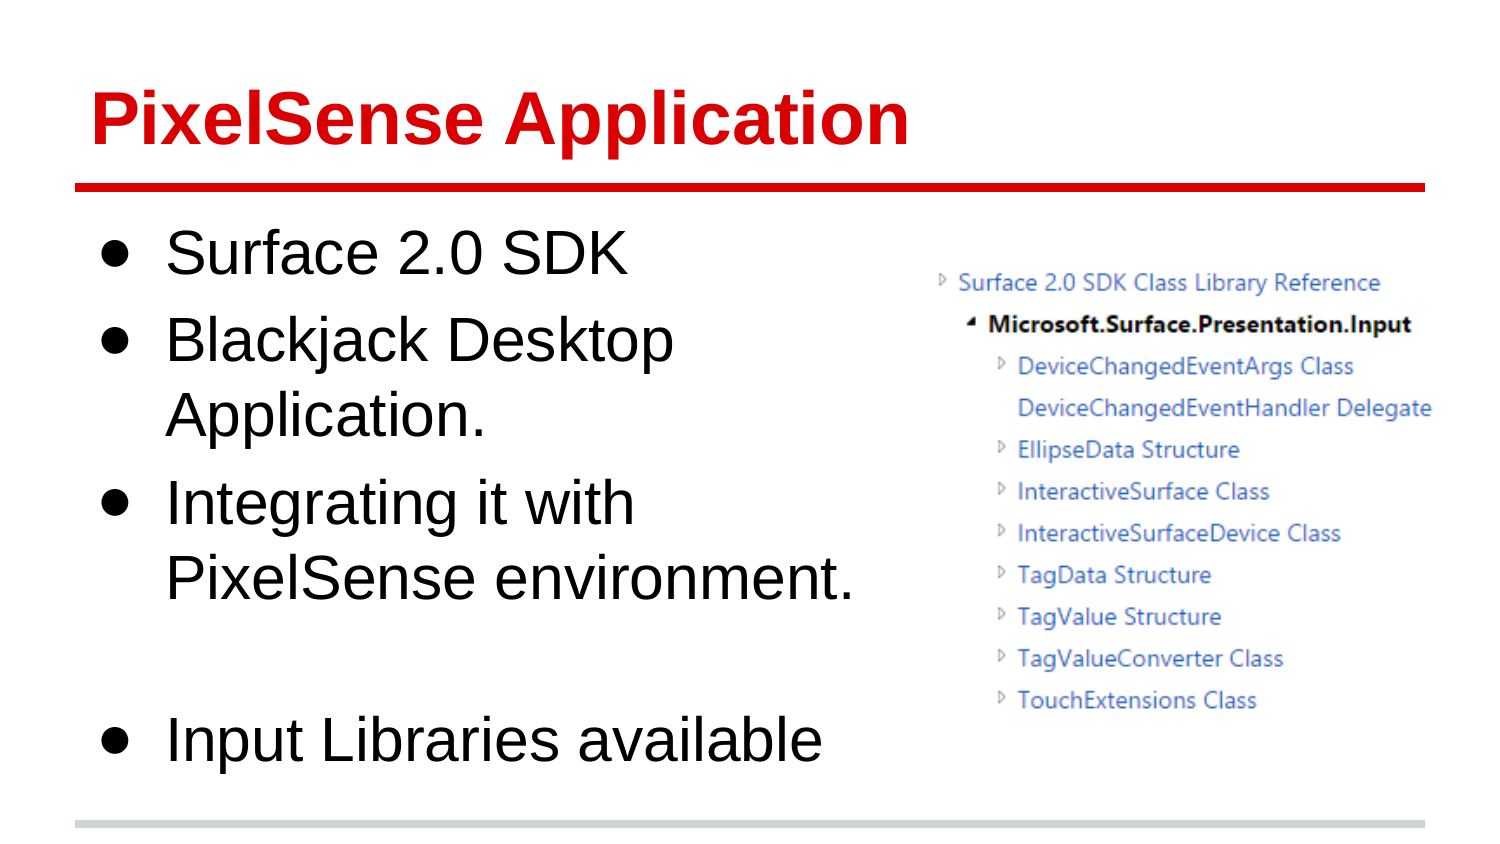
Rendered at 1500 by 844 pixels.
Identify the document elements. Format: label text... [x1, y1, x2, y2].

picture [902, 258, 1465, 747]
list Surface 2.0 SDK Blackjack Desktop Application. Integrating it with PixelSense environment. Input Libraries available [75, 196, 1425, 808]
title PixelSense Application [75, 33, 1425, 175]
